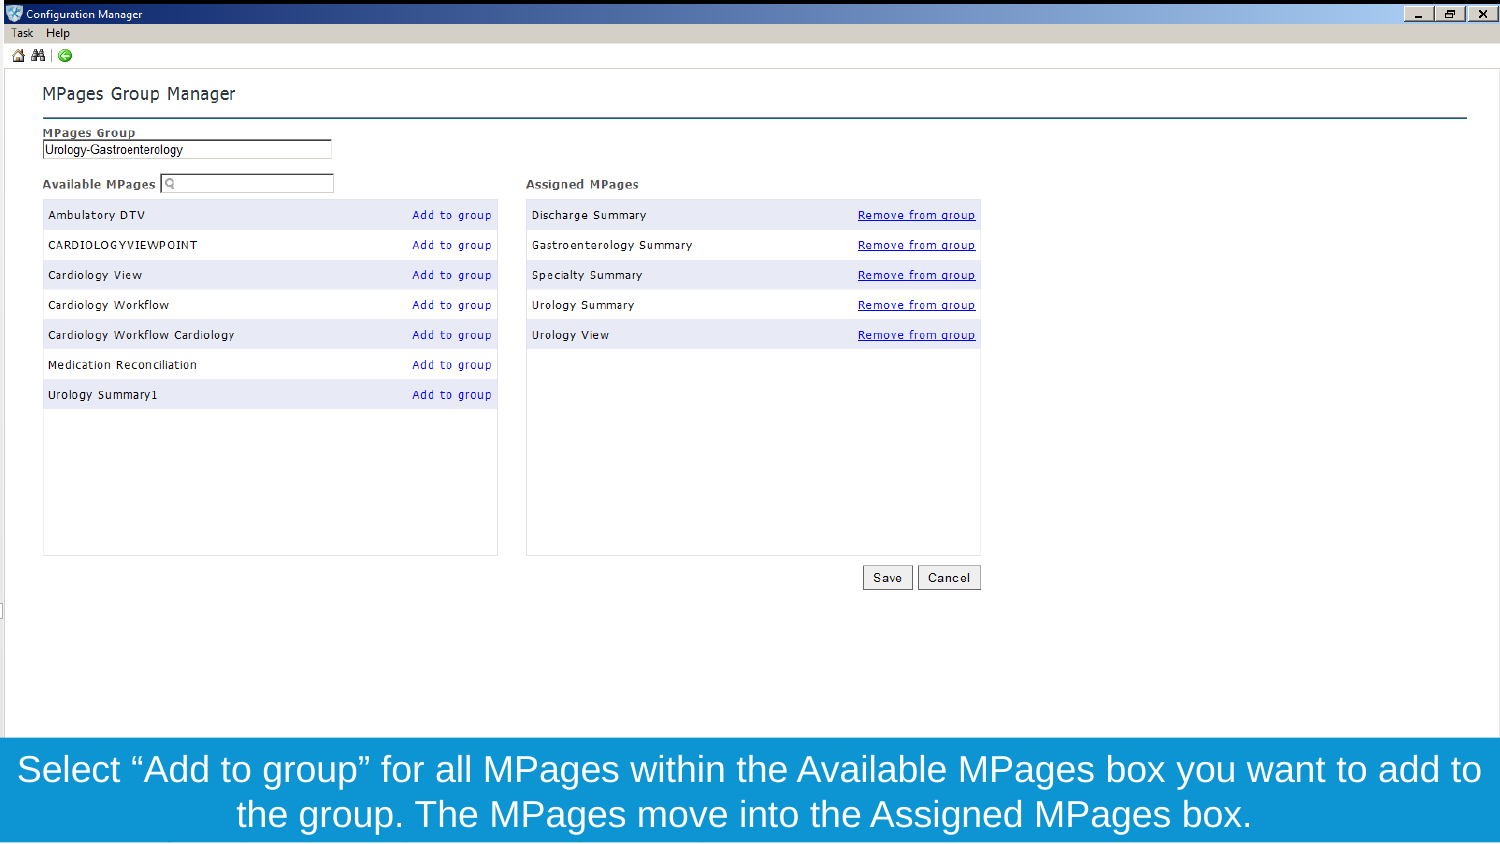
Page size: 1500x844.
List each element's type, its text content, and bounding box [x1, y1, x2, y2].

picture [711, 807, 726, 813]
picture [171, 762, 181, 782]
picture [286, 762, 294, 781]
picture [233, 762, 250, 782]
picture [271, 807, 285, 813]
picture [901, 755, 905, 781]
picture [1094, 807, 1107, 813]
picture [145, 757, 167, 781]
picture [264, 763, 274, 782]
picture [0, 0, 1500, 737]
picture [73, 762, 89, 782]
picture [1380, 762, 1398, 782]
picture [319, 763, 329, 782]
picture [1109, 755, 1113, 781]
picture [750, 755, 765, 781]
picture [961, 757, 985, 781]
picture [916, 807, 929, 813]
picture [416, 802, 436, 813]
picture [1349, 762, 1365, 782]
picture [191, 762, 202, 782]
picture [1303, 762, 1312, 781]
picture [562, 763, 577, 789]
picture [440, 800, 445, 813]
picture [1316, 758, 1325, 782]
picture [1114, 762, 1124, 782]
picture [929, 762, 945, 782]
picture [667, 758, 675, 782]
picture [415, 762, 423, 781]
picture [93, 762, 108, 782]
picture [1069, 802, 1088, 813]
picture [829, 807, 838, 813]
picture [993, 757, 1011, 781]
picture [657, 807, 665, 813]
picture [486, 757, 510, 781]
picture [897, 807, 911, 813]
picture [1016, 800, 1021, 813]
picture [1433, 755, 1437, 781]
picture [1401, 762, 1411, 782]
picture [1135, 807, 1150, 813]
picture [1190, 807, 1200, 813]
picture [823, 800, 827, 813]
picture [1058, 762, 1074, 782]
picture [1229, 763, 1233, 781]
picture [237, 803, 246, 813]
picture [1114, 808, 1123, 813]
picture [446, 807, 455, 813]
picture [1298, 763, 1302, 781]
picture [877, 802, 888, 813]
picture [714, 762, 723, 781]
picture [1016, 762, 1034, 782]
picture [583, 762, 599, 782]
picture [770, 762, 786, 782]
picture [541, 762, 559, 782]
picture [1248, 763, 1273, 781]
picture [493, 802, 500, 813]
picture [1197, 762, 1214, 782]
picture [1178, 763, 1194, 789]
picture [461, 807, 476, 813]
picture [330, 763, 334, 781]
picture [1337, 758, 1346, 782]
picture [19, 756, 39, 782]
picture [1037, 763, 1047, 782]
picture [340, 763, 345, 789]
picture [708, 763, 712, 781]
picture [335, 807, 350, 813]
picture [679, 755, 683, 781]
picture [393, 762, 410, 782]
picture [509, 802, 517, 813]
picture [879, 762, 897, 782]
picture [1038, 763, 1053, 789]
picture [944, 808, 953, 813]
picture [437, 762, 455, 782]
picture [1185, 800, 1189, 813]
picture [1006, 807, 1015, 813]
picture [569, 808, 578, 813]
picture [301, 808, 316, 813]
picture [1218, 763, 1228, 782]
picture [603, 762, 618, 782]
picture [685, 762, 694, 781]
picture [203, 755, 207, 781]
picture [970, 807, 979, 813]
picture [111, 758, 120, 782]
picture [345, 762, 356, 782]
picture [250, 800, 254, 813]
picture [631, 763, 656, 781]
picture [1038, 802, 1045, 813]
picture [1276, 762, 1294, 782]
picture [769, 803, 777, 813]
picture [756, 807, 765, 813]
picture [906, 762, 916, 782]
picture [266, 763, 280, 789]
picture [842, 762, 860, 782]
picture [1463, 762, 1480, 782]
picture [44, 762, 60, 782]
picture [610, 807, 624, 813]
picture [985, 807, 1000, 813]
picture [822, 763, 838, 781]
picture [1412, 755, 1417, 781]
picture [524, 802, 543, 813]
picture [382, 807, 391, 813]
text_box Select “Add to group” for all MPages within the Available MPages box you want to add to the group. The MPages move into the Assigned MPages box. [0, 819, 1500, 844]
picture [255, 807, 264, 813]
picture [182, 755, 186, 781]
picture [737, 758, 746, 782]
picture [1128, 762, 1145, 782]
picture [549, 807, 563, 813]
picture [1155, 807, 1168, 813]
picture [1452, 758, 1460, 782]
picture [844, 807, 859, 813]
picture [222, 758, 230, 782]
picture [1054, 802, 1062, 813]
picture [645, 807, 656, 813]
picture [1149, 763, 1163, 781]
picture [382, 755, 391, 781]
picture [590, 807, 605, 813]
picture [798, 757, 820, 781]
picture [671, 807, 686, 813]
picture [518, 757, 536, 781]
picture [811, 803, 819, 813]
picture [1205, 807, 1220, 813]
picture [781, 807, 796, 813]
picture [298, 762, 314, 782]
picture [1422, 762, 1432, 782]
picture [1079, 762, 1093, 782]
